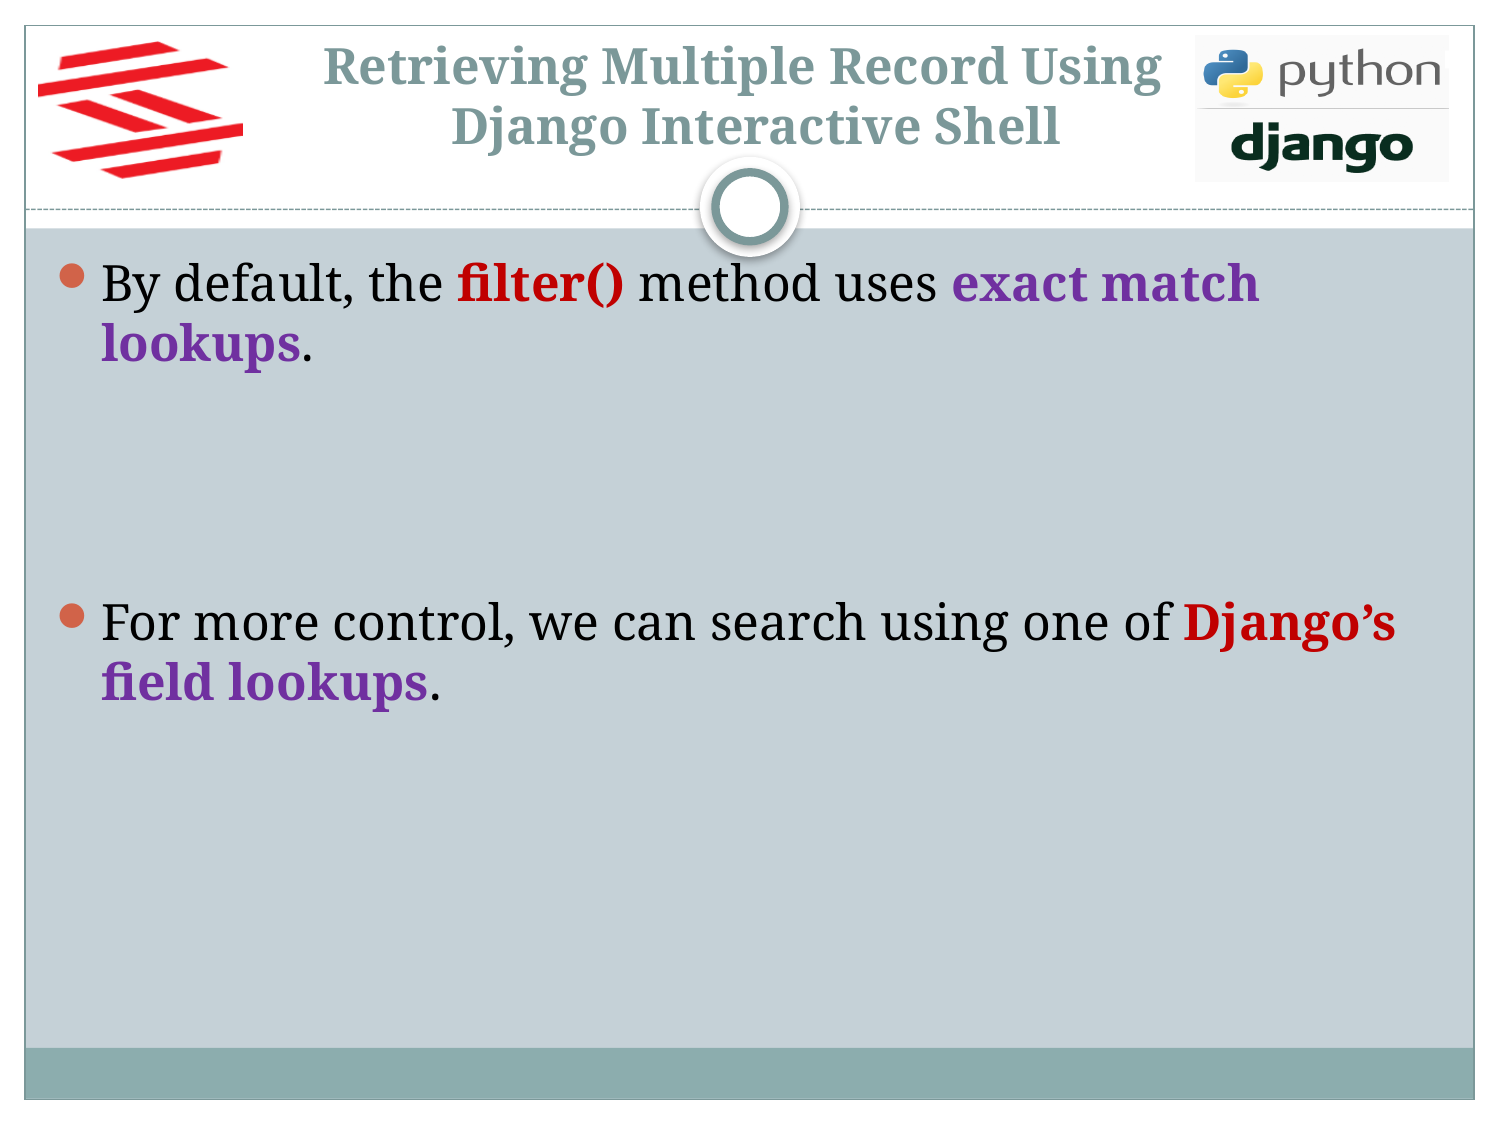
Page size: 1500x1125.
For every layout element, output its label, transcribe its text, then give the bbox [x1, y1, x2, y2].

title Retrieving Multiple Record Using Django Interactive Shell [237, 37, 1190, 162]
picture [1195, 34, 1449, 183]
picture [37, 40, 243, 185]
list By default, the filter() method uses exact match lookups. For more control, we can search using one of Django’s field lookups. [41, 243, 1471, 1125]
